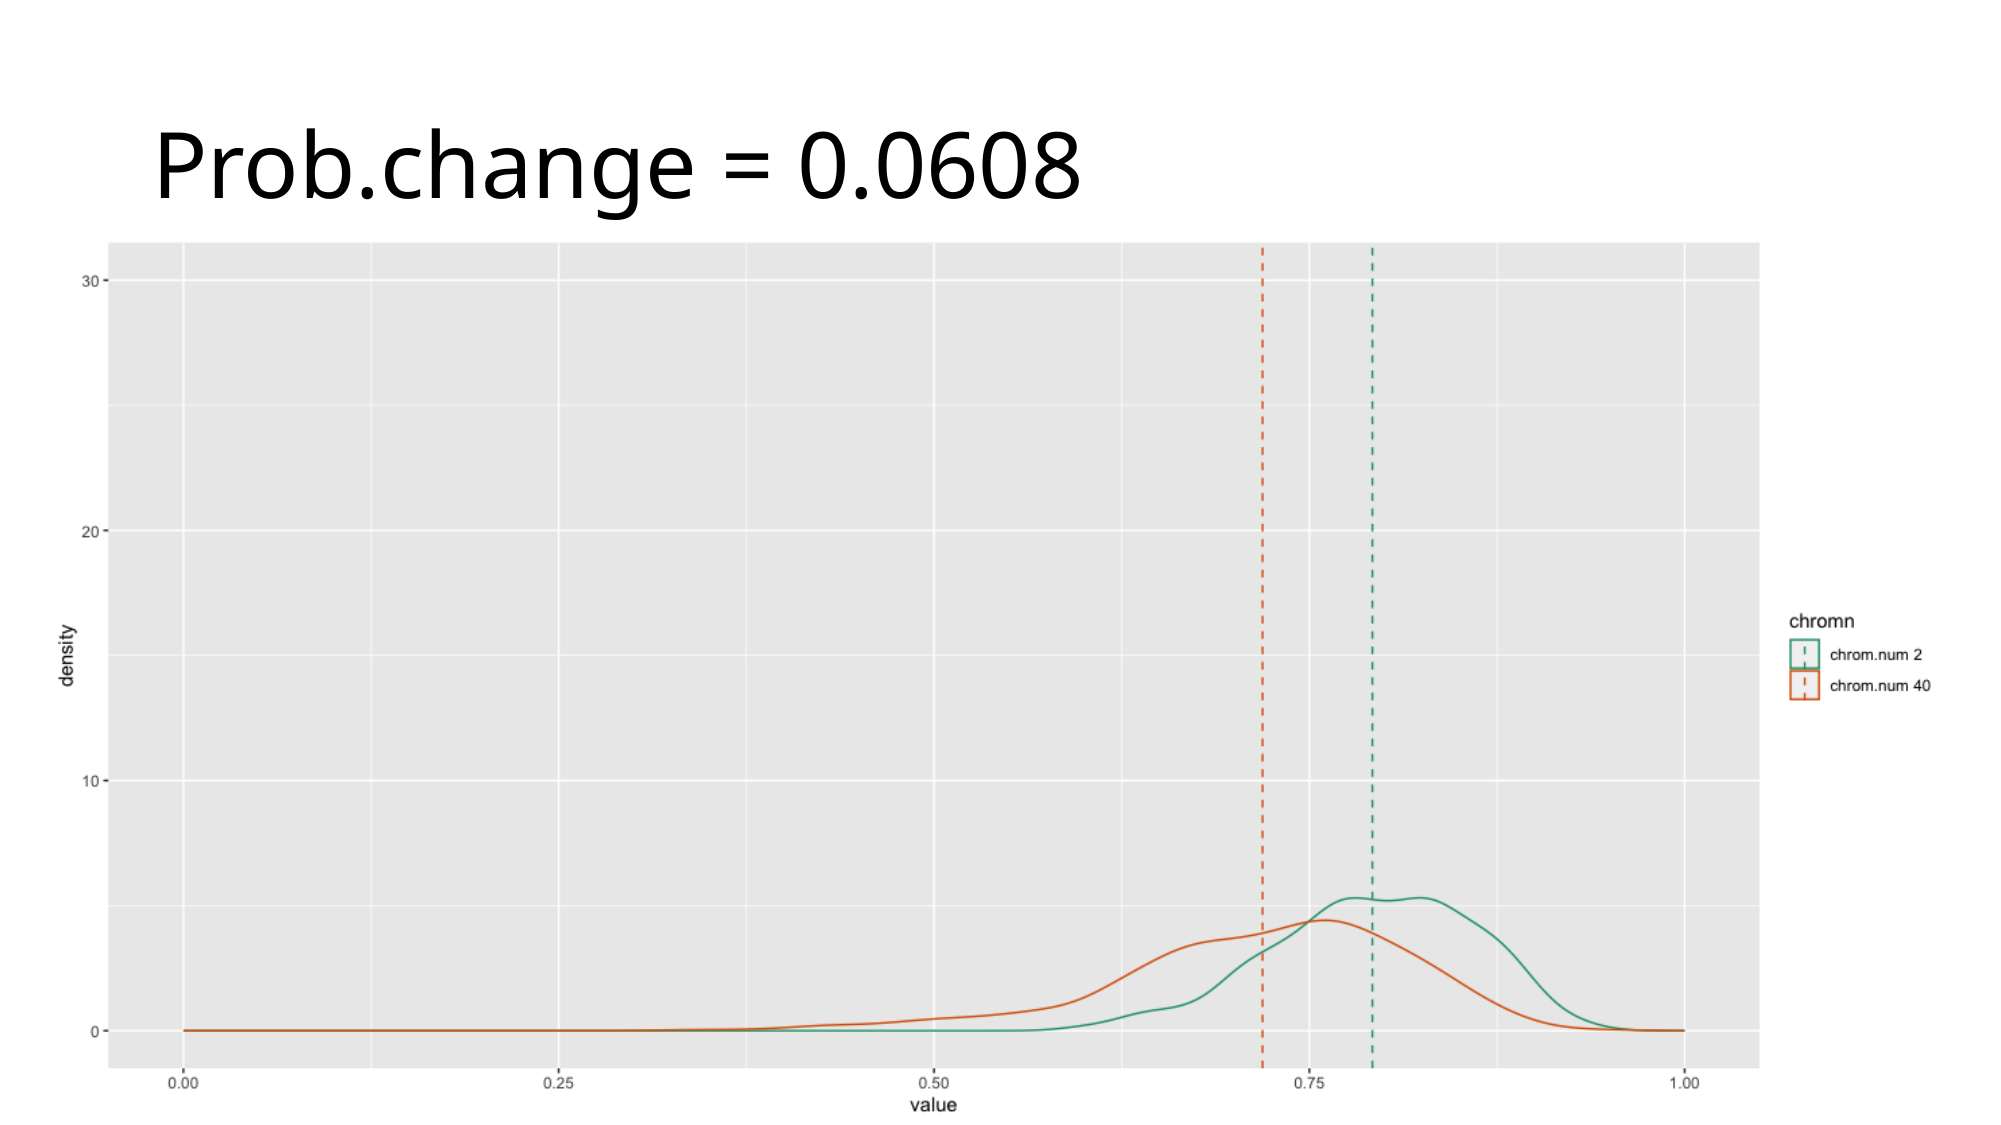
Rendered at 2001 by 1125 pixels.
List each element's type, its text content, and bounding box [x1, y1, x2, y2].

title Prob.change = 0.0608 [137, 59, 1863, 233]
picture [49, 233, 1951, 1125]
